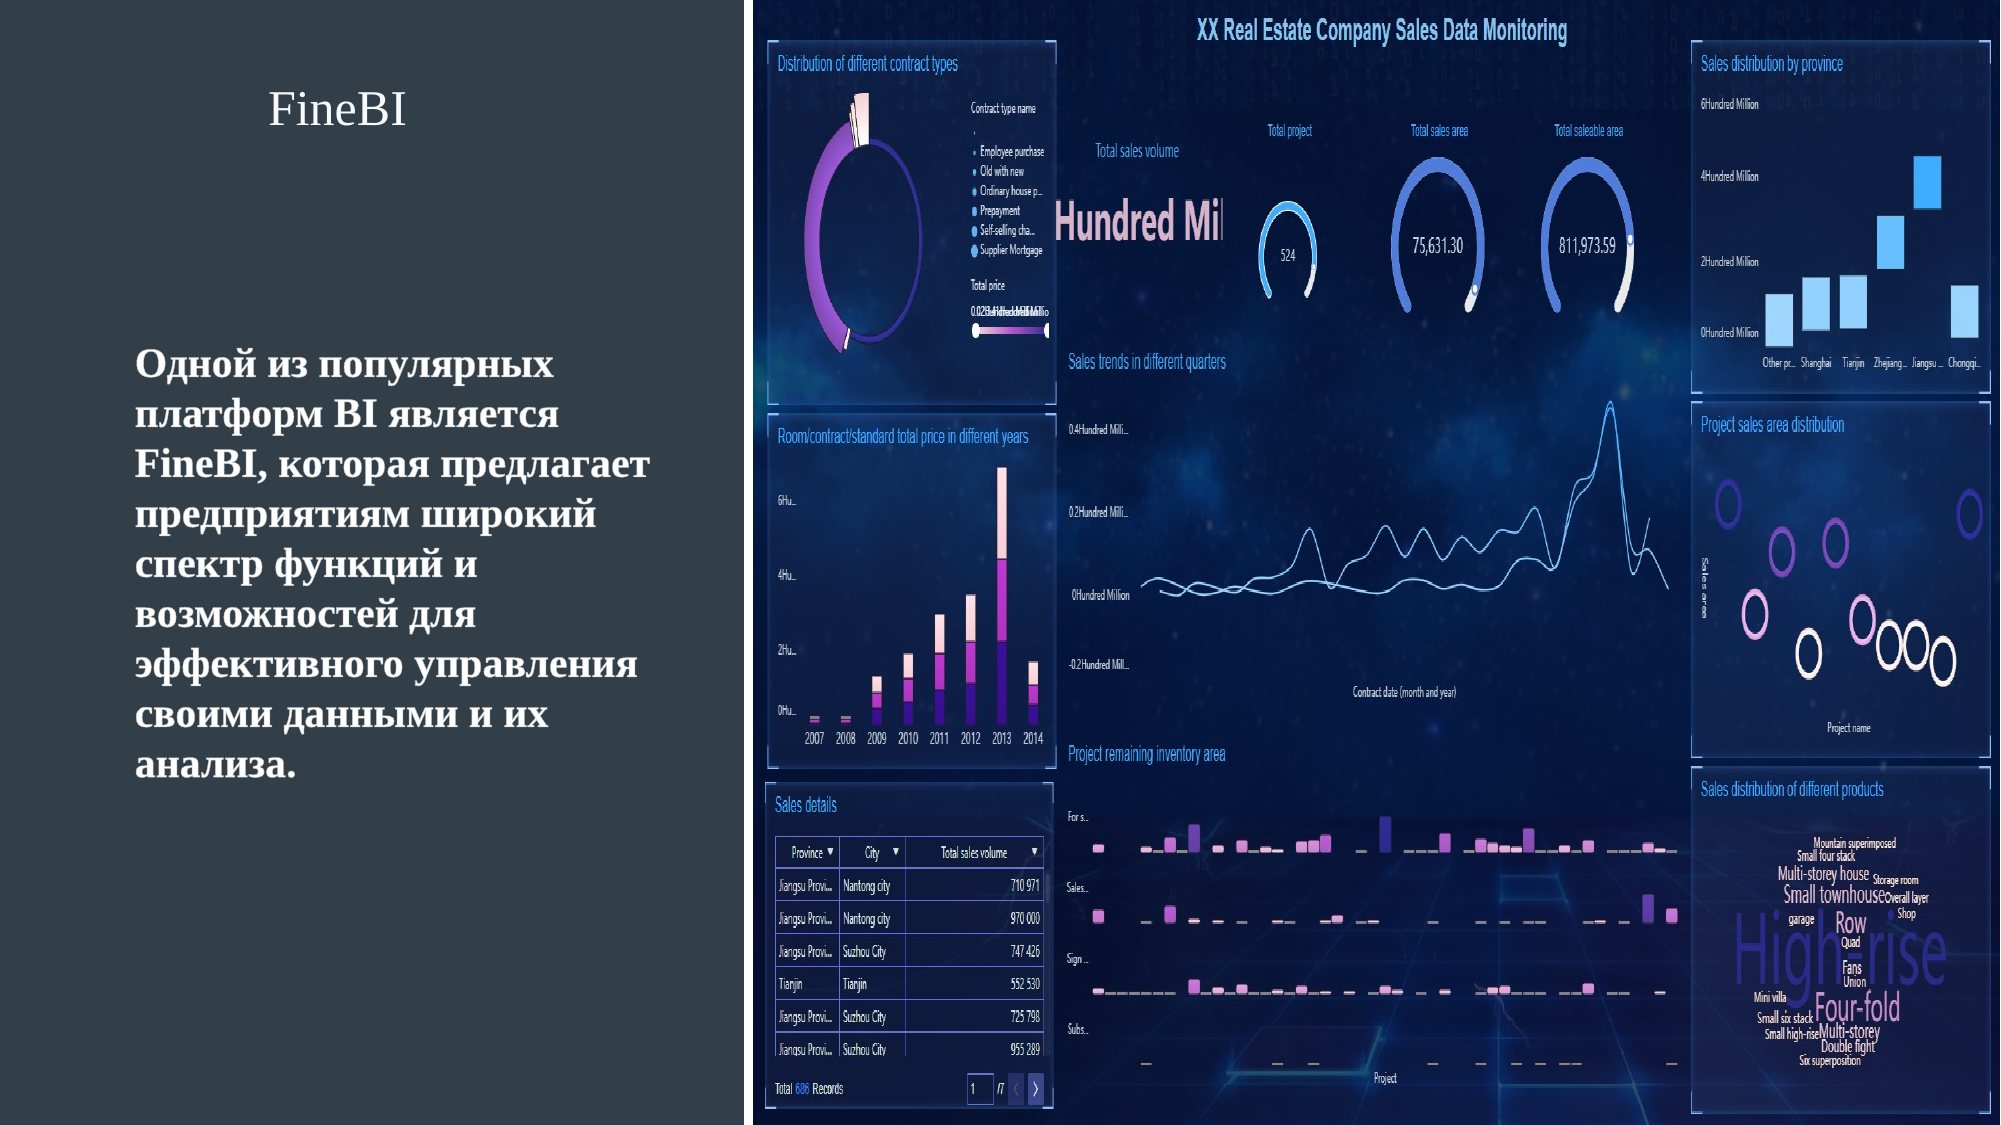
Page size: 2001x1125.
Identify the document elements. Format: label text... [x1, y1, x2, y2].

picture [749, 0, 2000, 1125]
text_box Одной из популярных платформ BI является FineBI, которая предлагает предприятиям широкий спектр функций и возможностей для эффективного управления своими данными и их анализа. [120, 327, 676, 793]
text_box FineBI [253, 67, 423, 143]
